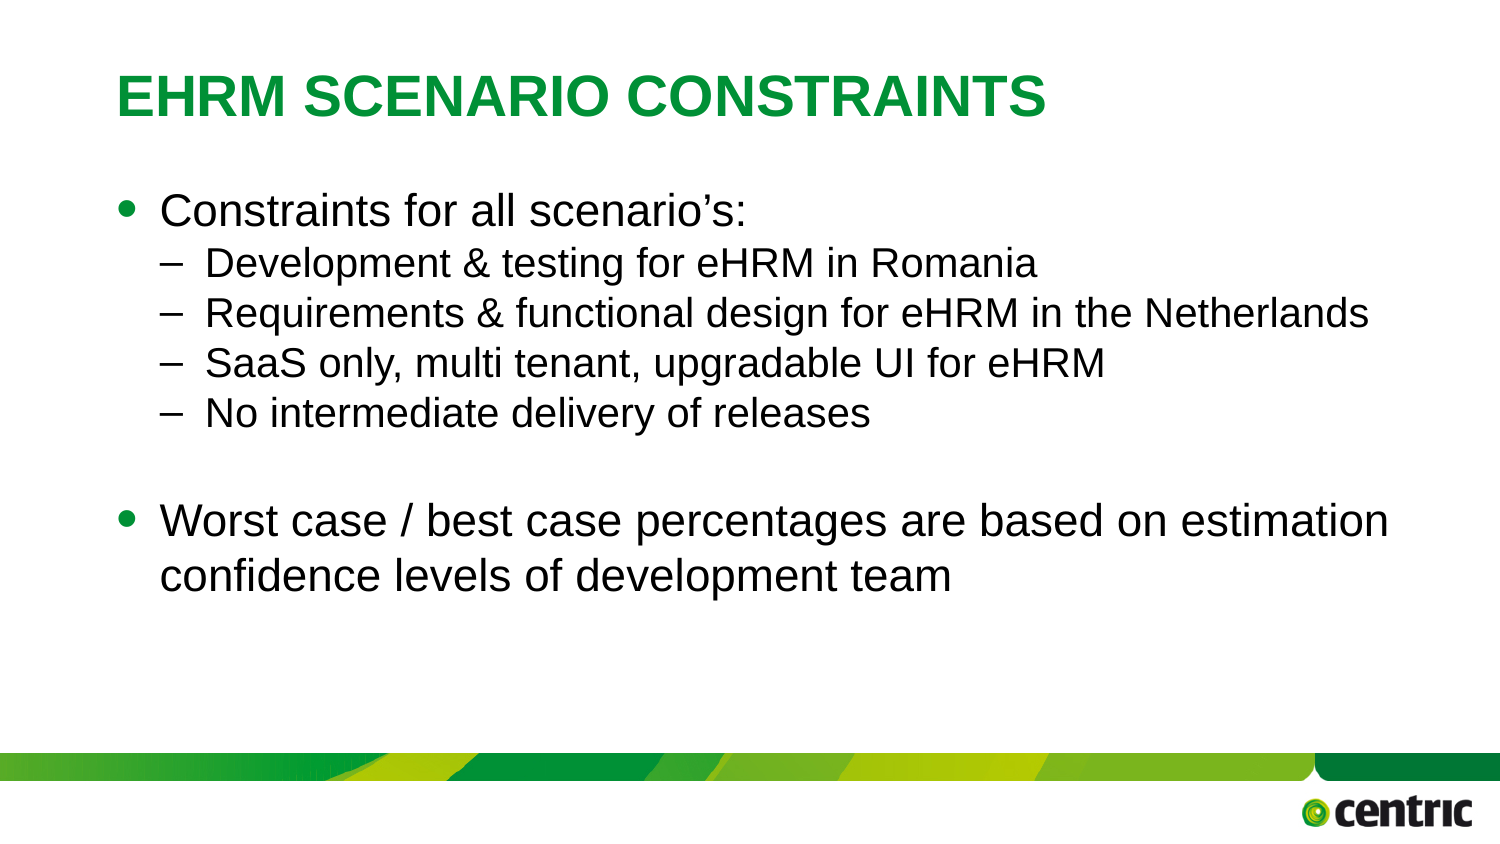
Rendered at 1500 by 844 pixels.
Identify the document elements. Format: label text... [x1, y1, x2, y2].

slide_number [558, 770, 909, 816]
footer TITLE PRESENTATION [104, 770, 537, 816]
picture [0, 753, 1500, 844]
title eHRM scenario constraints [101, 58, 1441, 160]
list Constraints for all scenario’s: Development & testing for eHRM in Romania Requirements & functional design for eHRM in the Netherlands SaaS only, multi tenant, upgradable UI for eHRM No intermediate delivery of releases Worst case / best case percentages are based on estimation confidence levels of development team [101, 173, 1441, 731]
